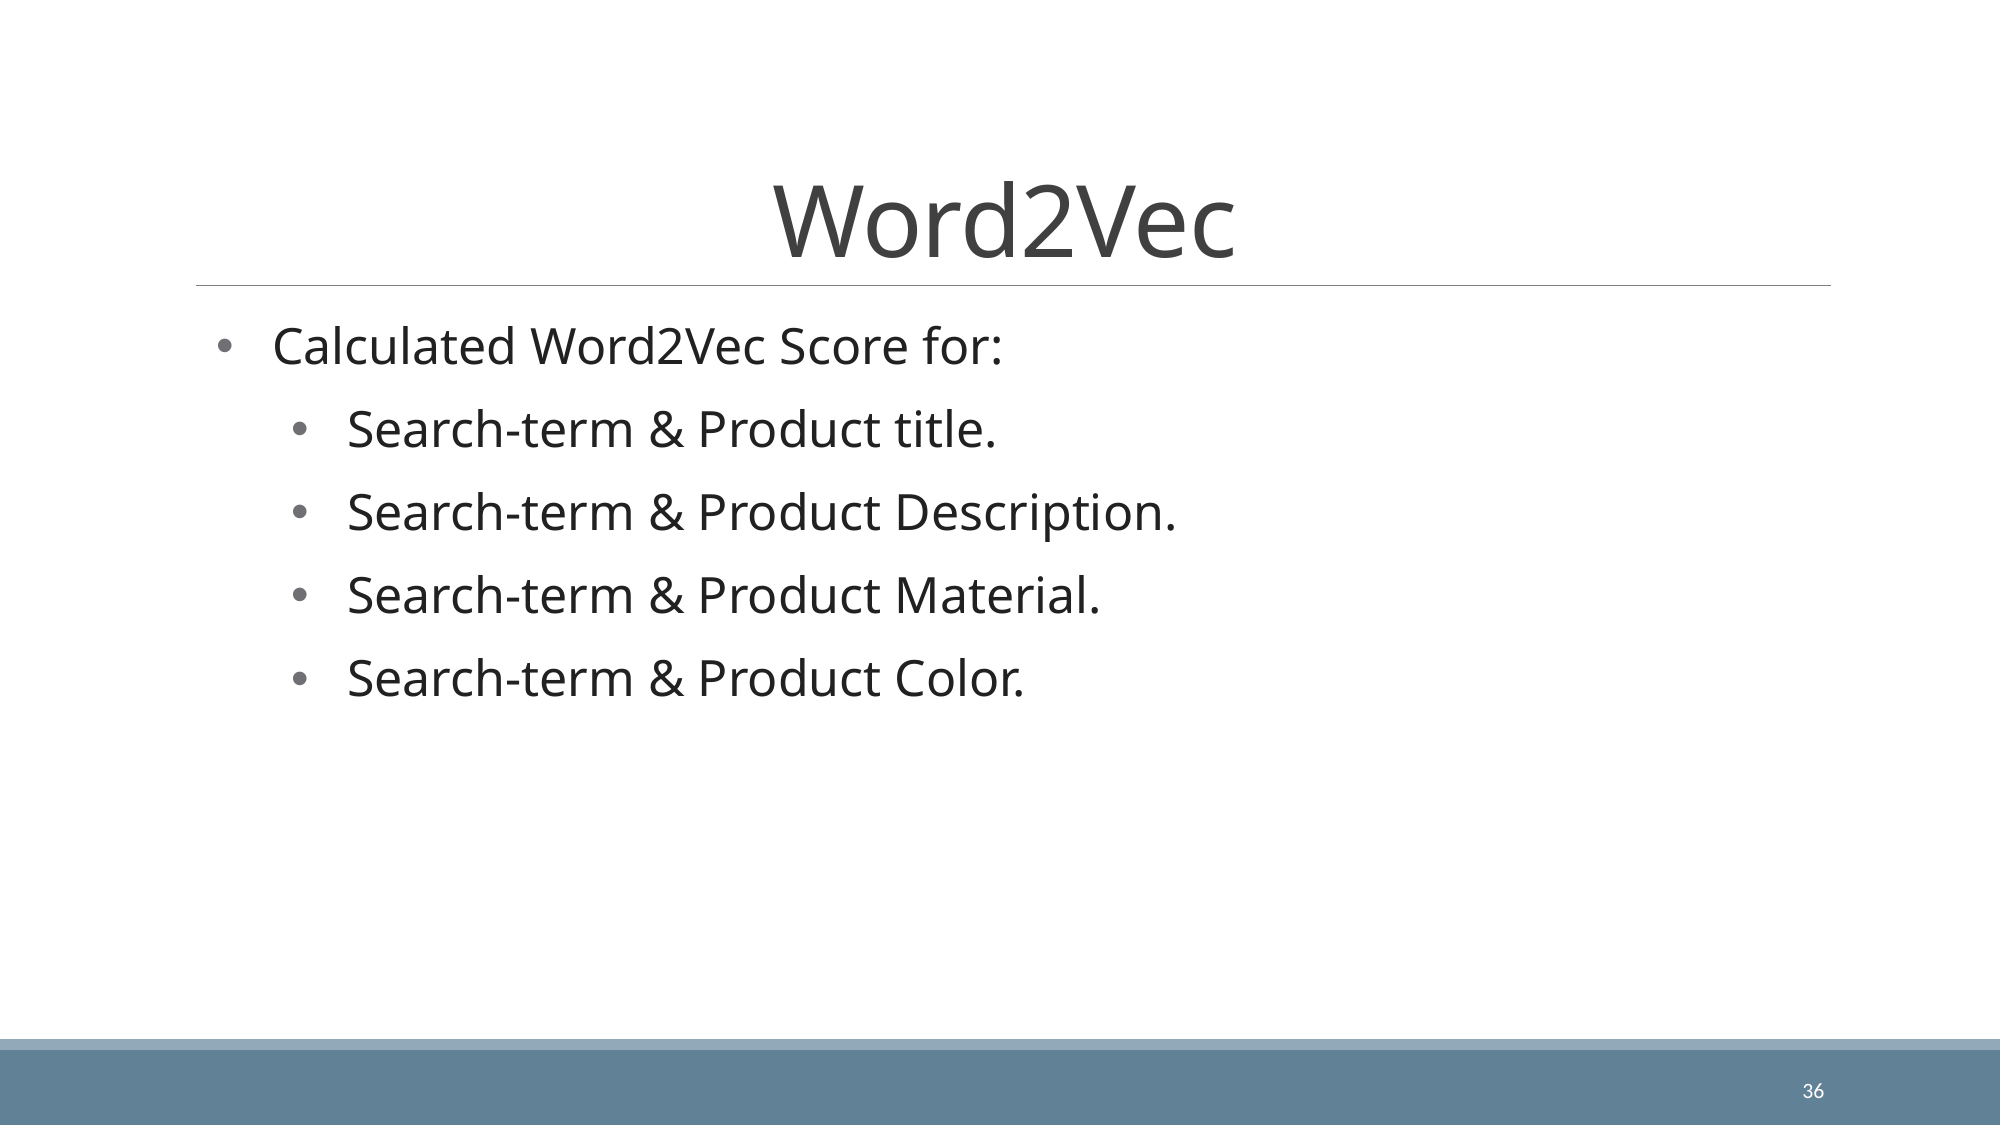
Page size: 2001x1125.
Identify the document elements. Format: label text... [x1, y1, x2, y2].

text_box Calculated Word2Vec Score for: Search-term & Product title. Search-term & Product Description. Search-term & Product Material. Search-term & Product Color. [201, 313, 1890, 882]
title Word2Vec [180, 47, 1830, 285]
slide_number 36 [1624, 1059, 1840, 1120]
